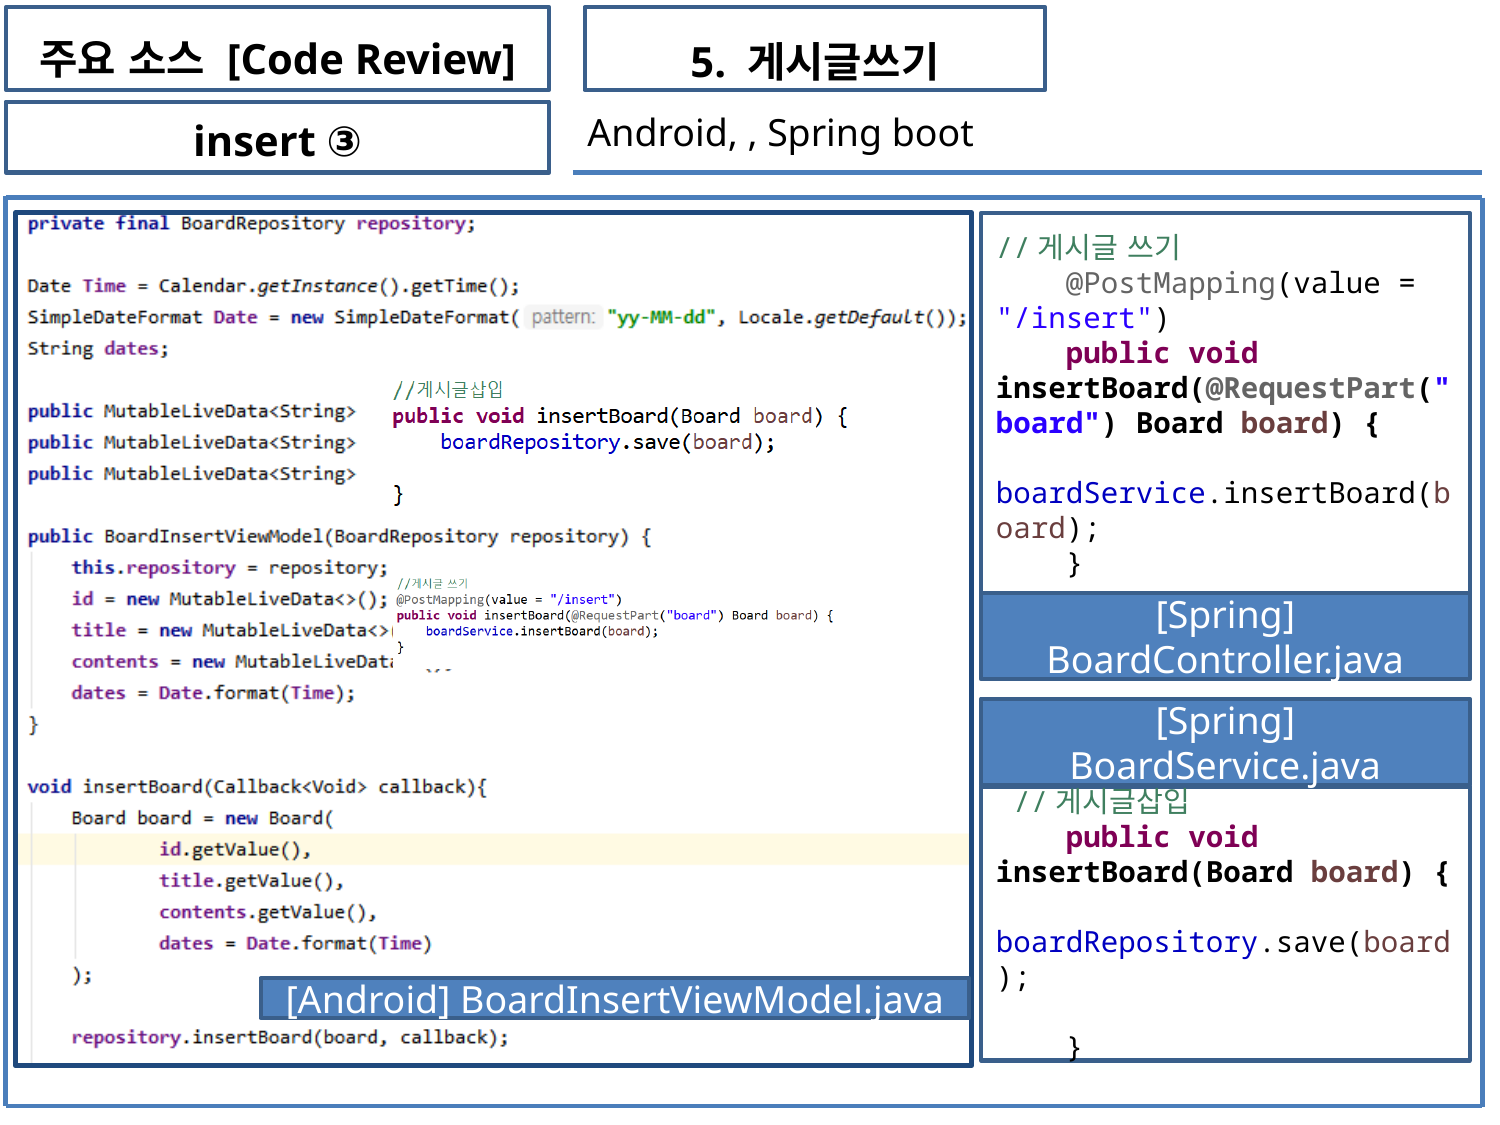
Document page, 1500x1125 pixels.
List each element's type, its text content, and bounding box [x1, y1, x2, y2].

picture [17, 214, 970, 1064]
text_box //게시글삽입 public void insertBoard(Board board) { boardRepository.save(board); } [979, 787, 1472, 1063]
text_box 주요 소스 [Code Review] [4, 5, 551, 92]
text_box 5. 게시글쓰기 [583, 5, 1047, 92]
text_box [Spring] BoardController.java [979, 591, 1472, 681]
text_box insert ③ [4, 100, 551, 175]
text_box [Spring] BoardService.java [979, 697, 1472, 787]
text_box Android, , Spring boot [572, 101, 989, 162]
text_box //게시글 쓰기 @PostMapping(value = "/insert") public void insertBoard(@RequestPart("board") Board board) { boardService.insertBoard(board); } [979, 211, 1472, 591]
